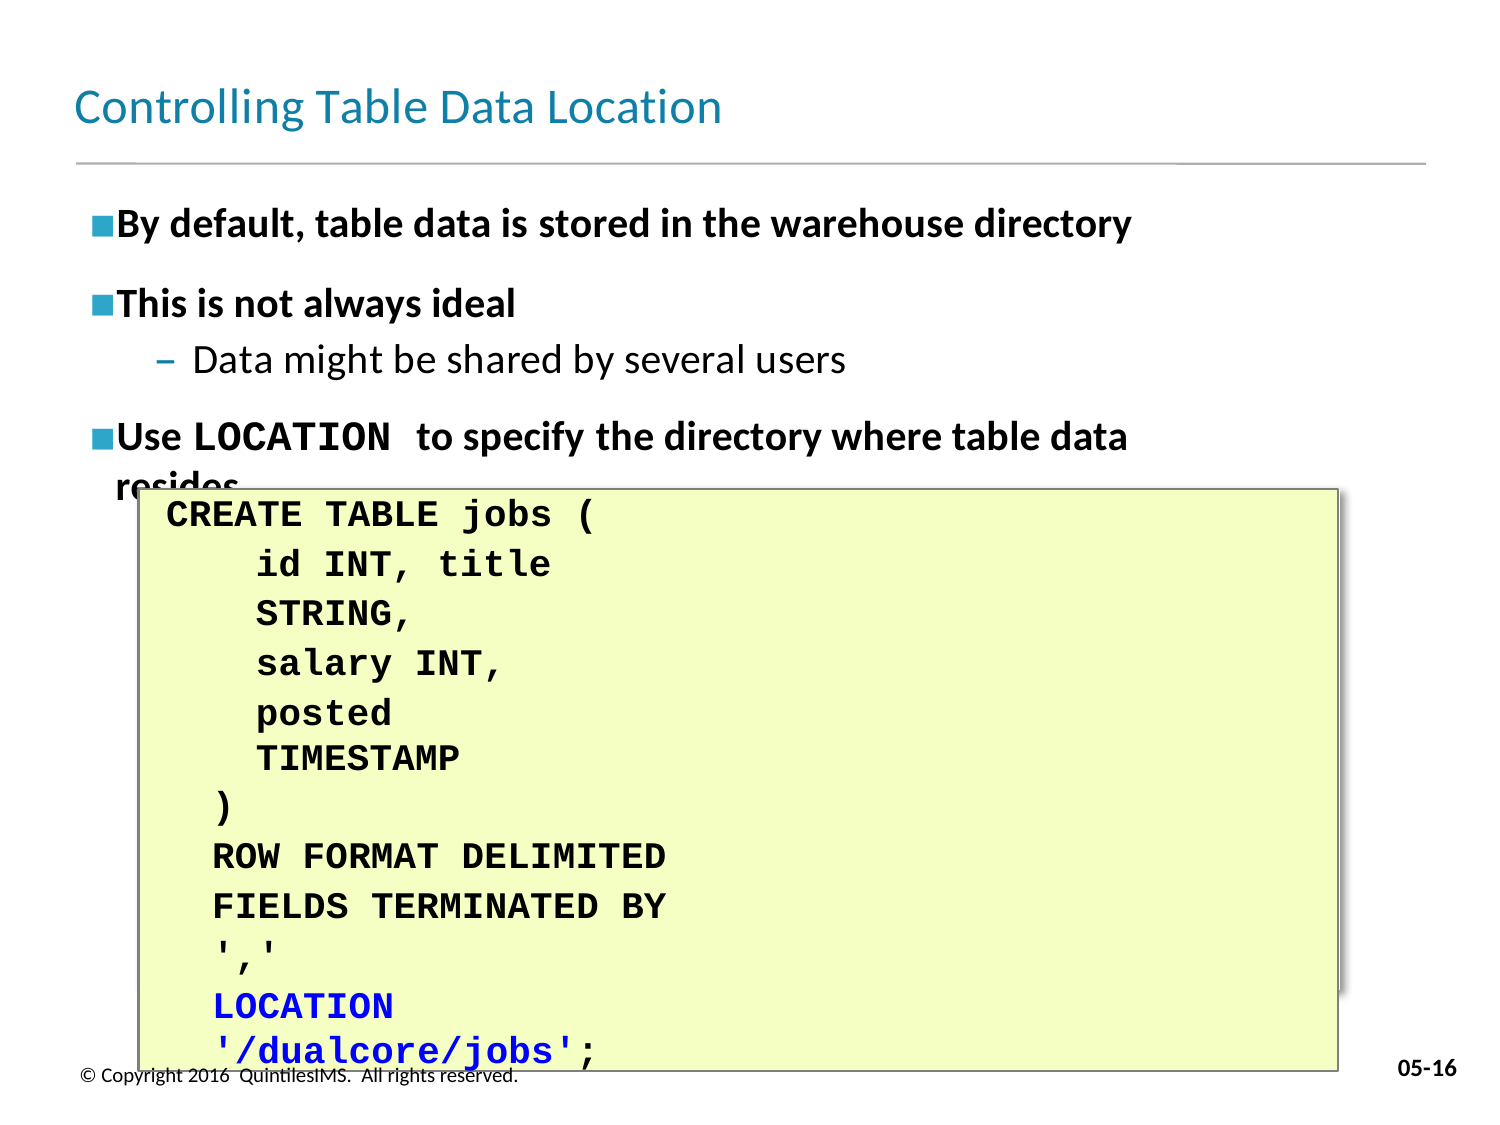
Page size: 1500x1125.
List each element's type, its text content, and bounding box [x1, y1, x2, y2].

title Controlling Table Data Location [72, 45, 1428, 262]
footer © Copyright 2016 QuintilesIMS. All rights reserved. [77, 1061, 1189, 1125]
text_box By default, table data is stored in the warehouse directory This is not always ideal – Data might be shared by several users Use LOCATION to specify the directory where table data resides [86, 262, 1237, 509]
text_box [131, 481, 1355, 1005]
slide_number 05-16 [1395, 1051, 1461, 1125]
text_box CREATE TABLE jobs ( id INT, title STRING, salary INT, posted TIMESTAMP ) ROW FORMAT DELIMITED FIELDS TERMINATED BY ',' LOCATION '/dualcore/jobs'; [138, 488, 1339, 1071]
